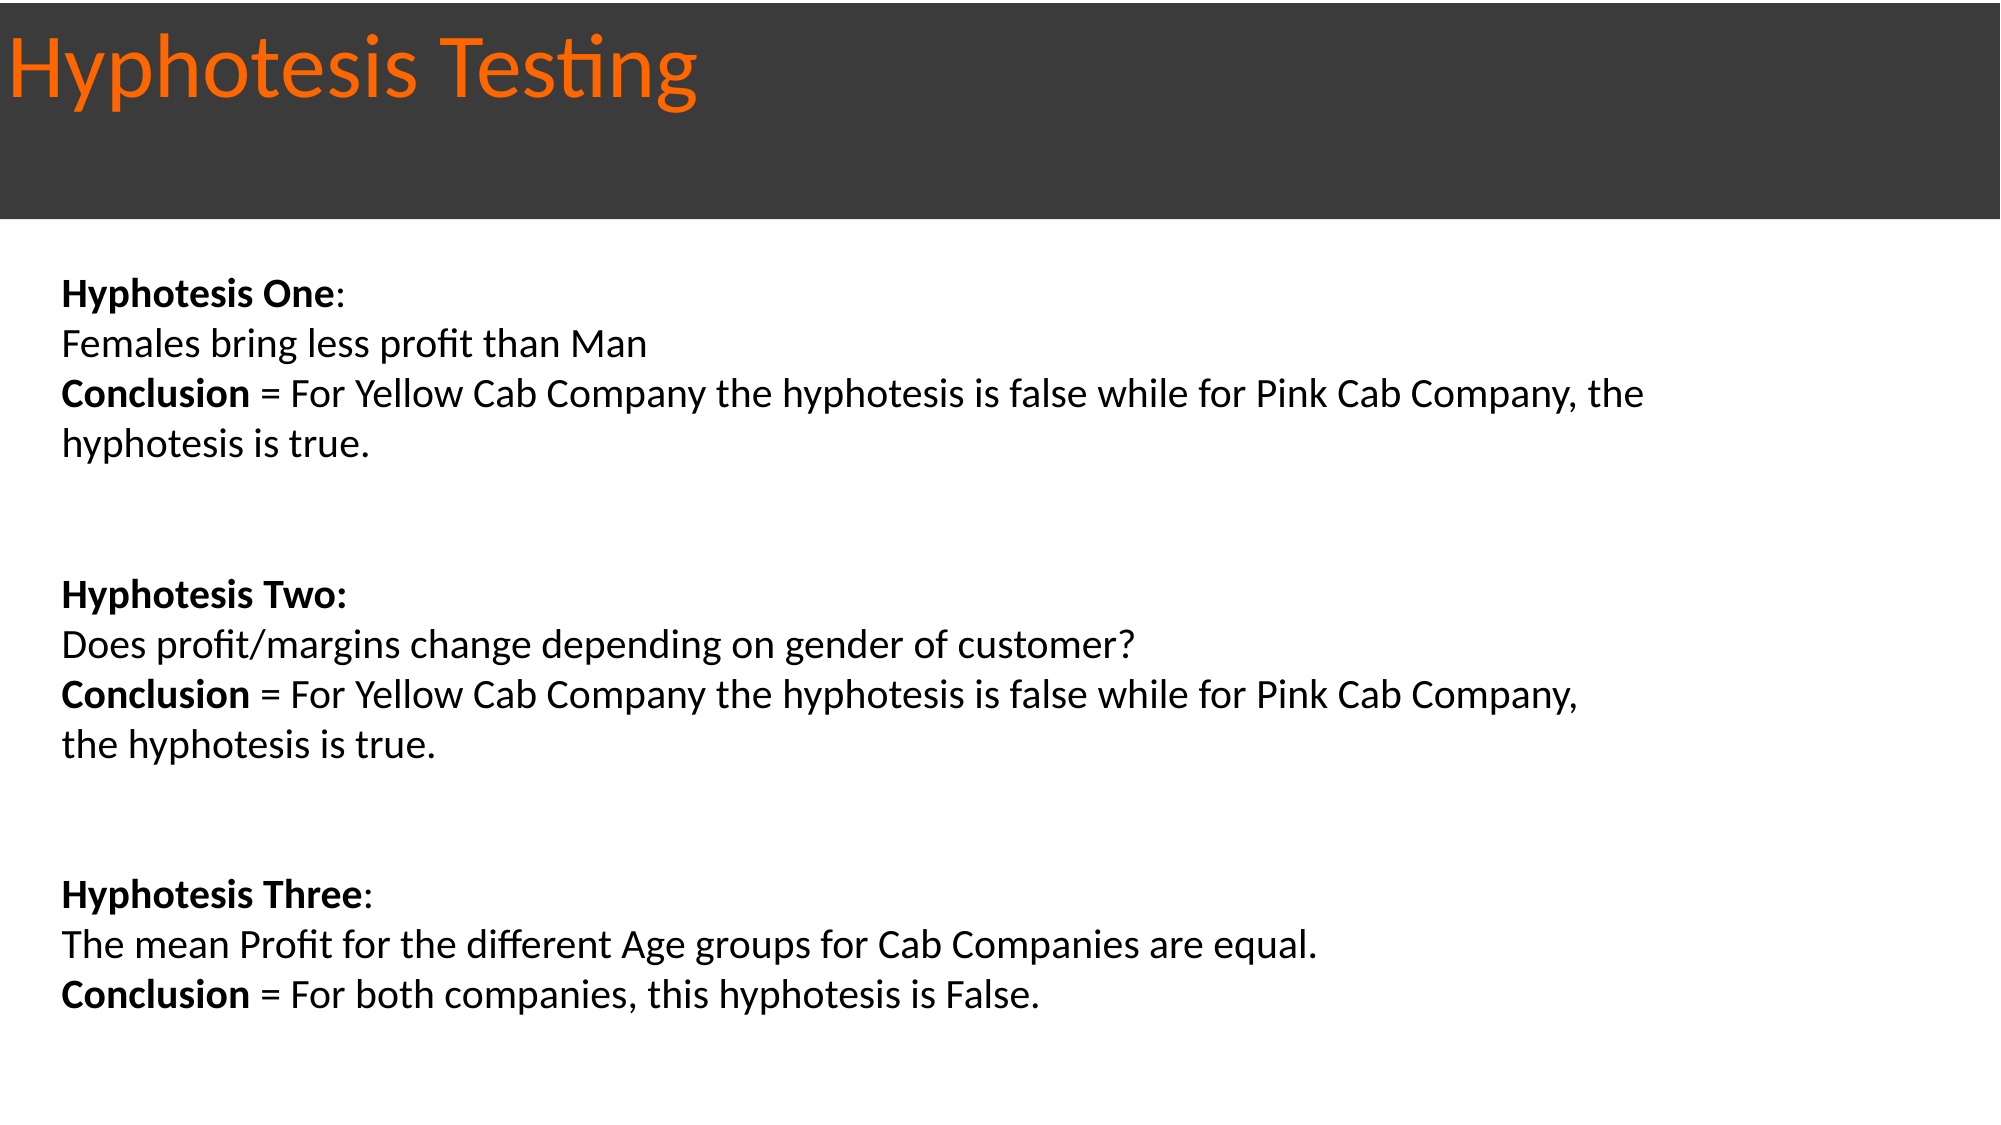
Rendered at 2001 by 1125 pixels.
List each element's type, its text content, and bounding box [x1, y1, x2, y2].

text_box Hyphotesis One: Females bring less profit than Man Conclusion = For Yellow Cab Company the hyphotesis is false while for Pink Cab Company, the hyphotesis is true. Hyphotesis Two: Does profit/margins change depending on gender of customer? Conclusion = For Yellow Cab Company the hyphotesis is false while for Pink Cab Company, the hyphotesis is true. Hyphotesis Three: The mean Profit for the different Age groups for Cab Companies are equal. Conclusion = For both companies, this hyphotesis is False. [46, 258, 1682, 1074]
text_box Hyphotesis Testing [0, 3, 2000, 220]
